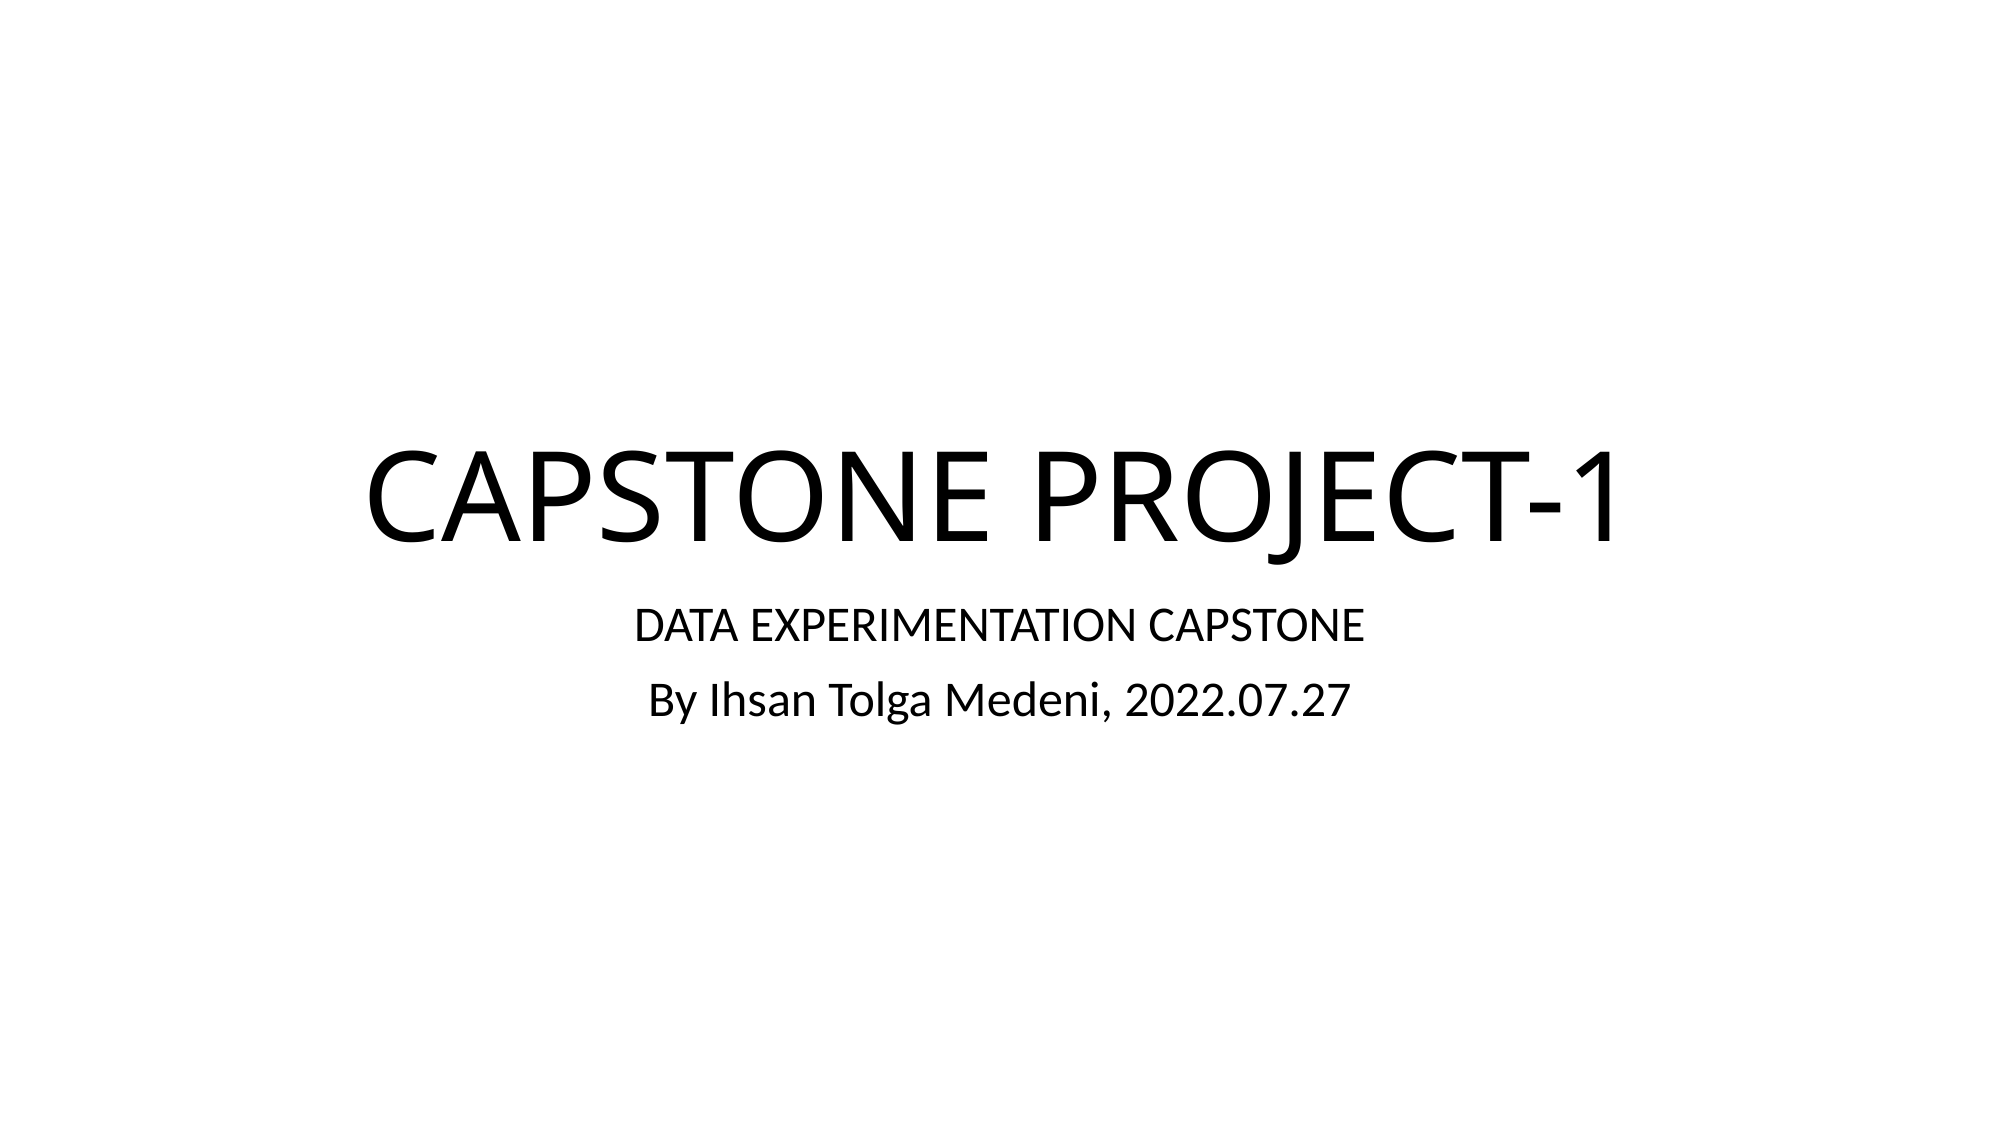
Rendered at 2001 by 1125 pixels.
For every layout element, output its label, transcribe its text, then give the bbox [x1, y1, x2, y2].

title CAPSTONE PROJECT-1 [249, 184, 1750, 576]
subtitle DATA EXPERIMENTATION CAPSTONE By Ihsan Tolga Medeni, 2022.07.27 [249, 590, 1750, 863]
